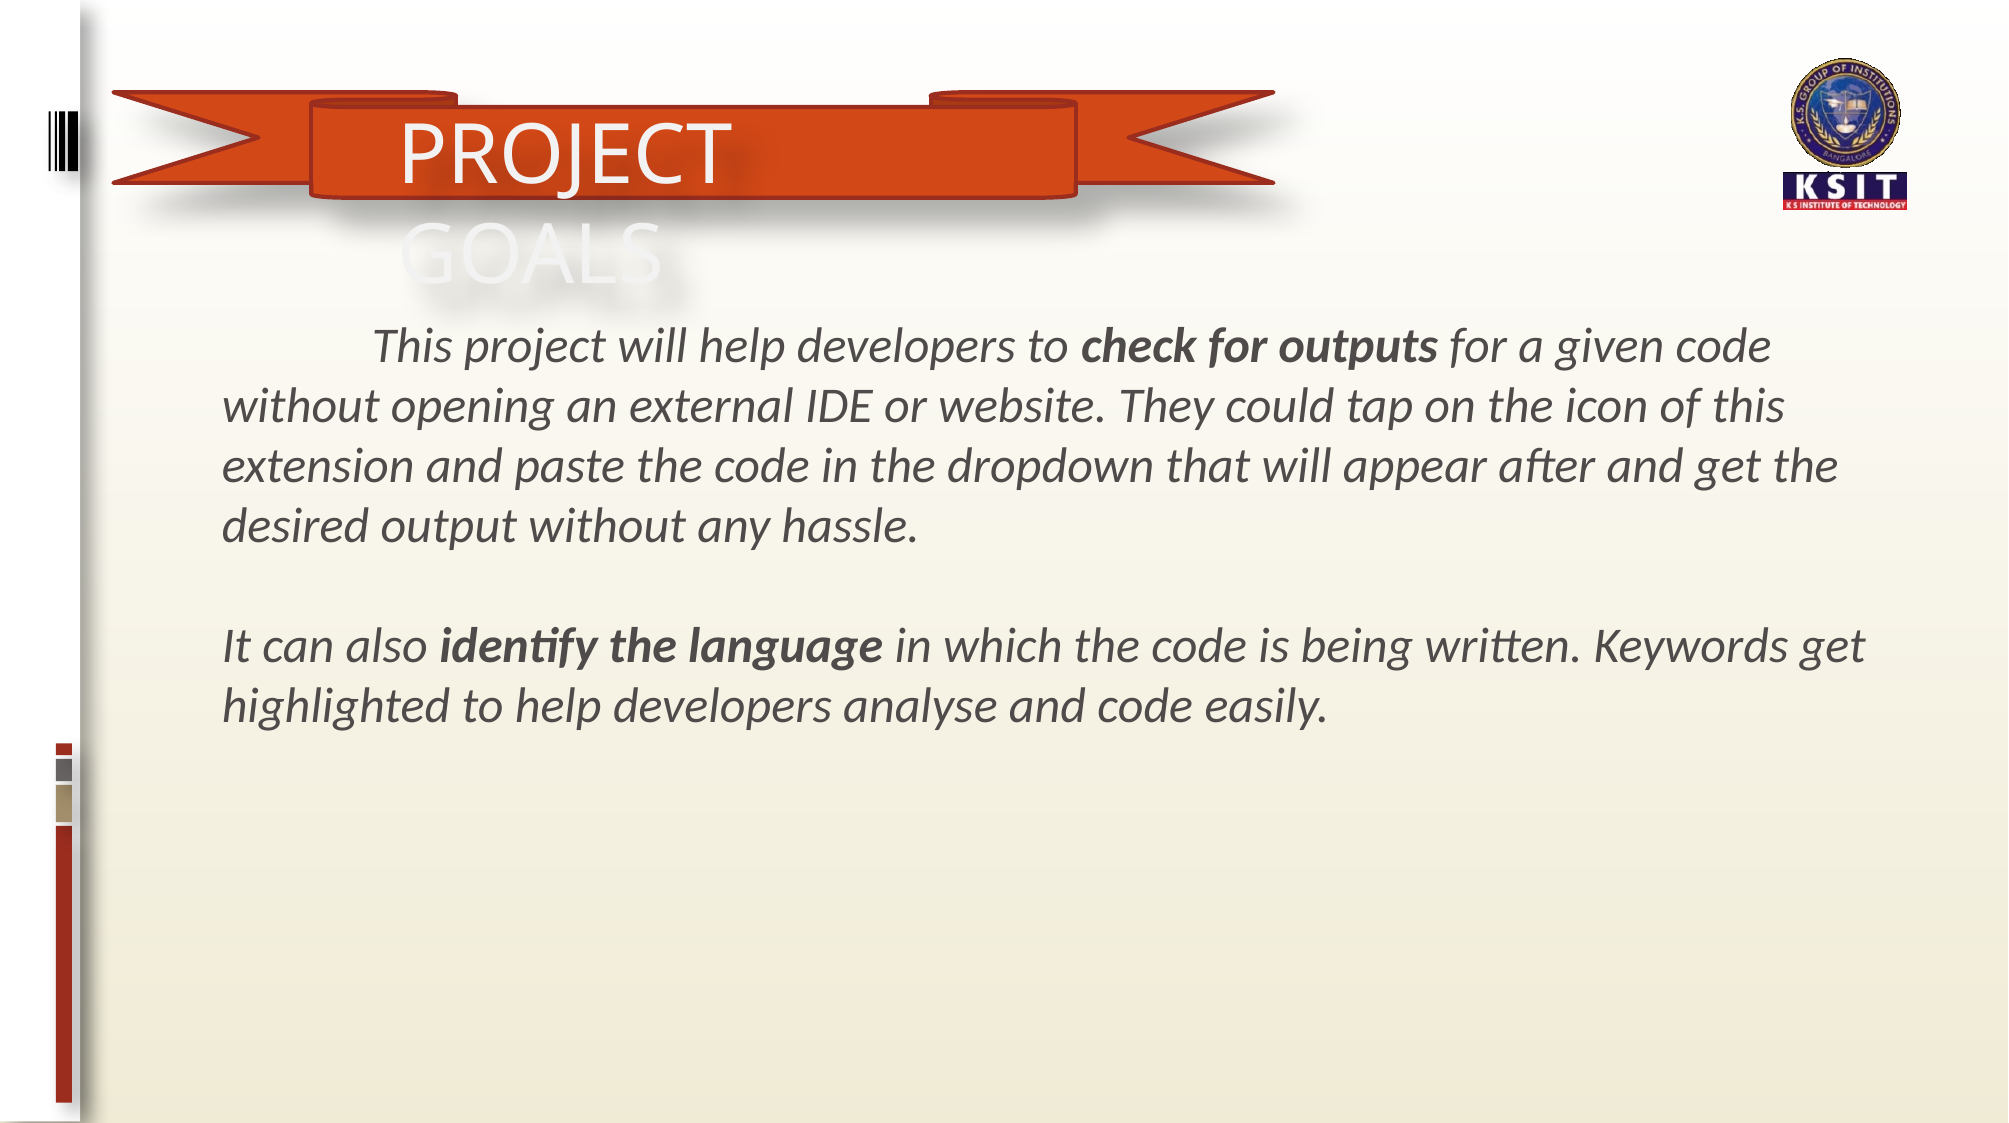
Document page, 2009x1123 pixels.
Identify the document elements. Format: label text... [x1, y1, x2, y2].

text_box This project will help developers to check for outputs for a given code without opening an external IDE or website. They could tap on the icon of this extension and paste the code in the dropdown that will appear after and get the desired output without any hassle. It can also identify the language in which the code is being written. Keywords get highlighted to help developers analyse and code easily. [207, 305, 1907, 920]
picture [1783, 58, 1907, 210]
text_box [113, 91, 1274, 210]
